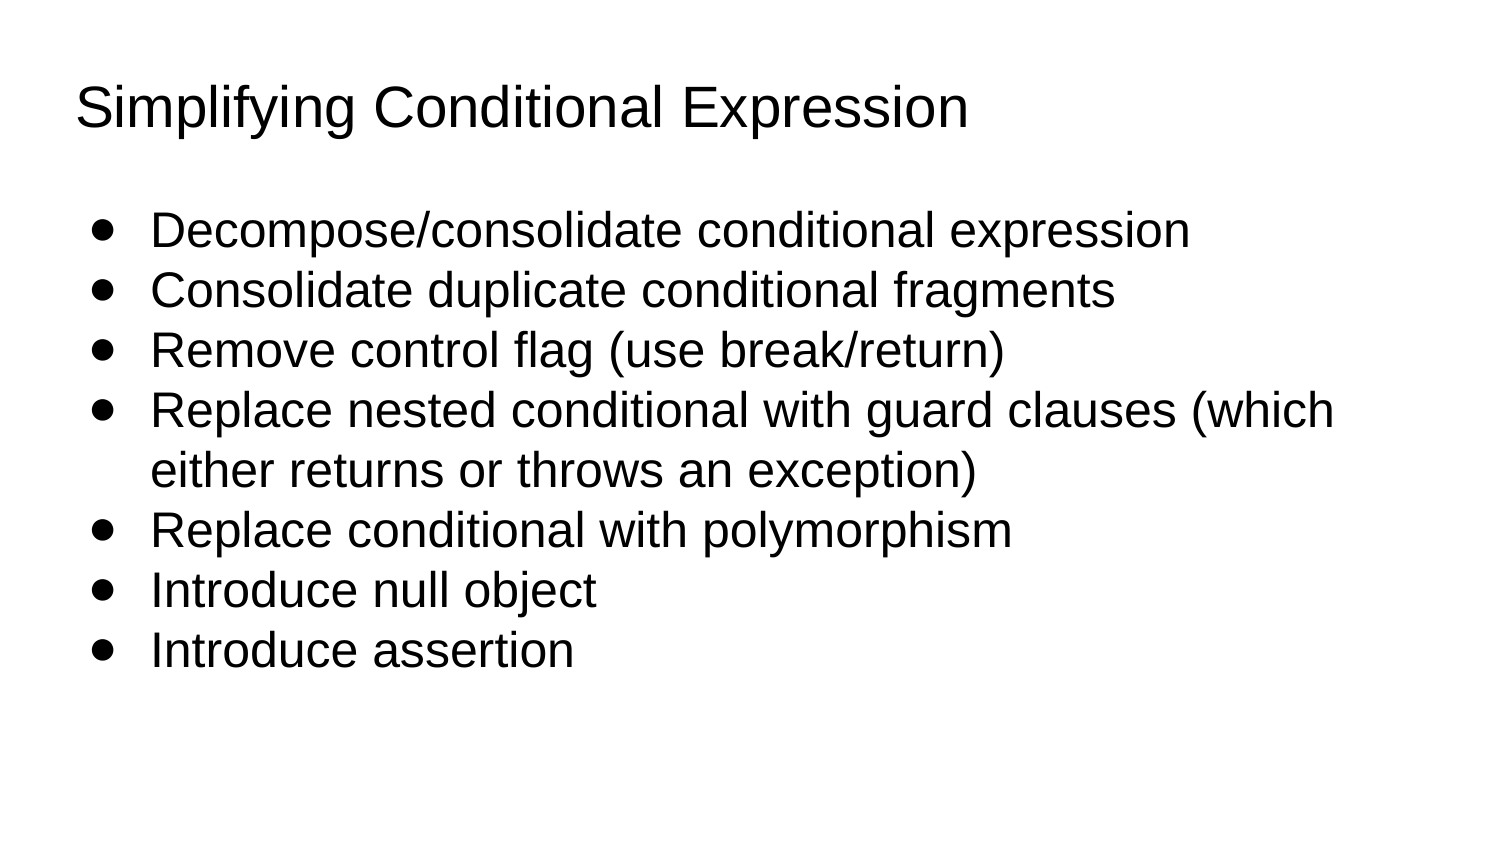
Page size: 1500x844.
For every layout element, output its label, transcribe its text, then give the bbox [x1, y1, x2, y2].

text_box Simplifying Conditional Expression [74, 33, 1425, 175]
text_box Decompose/consolidate conditional expression Consolidate duplicate conditional fragments Remove control flag (use break/return) Replace nested conditional with guard clauses (which either returns or throws an exception) Replace conditional with polymorphism Introduce null object Introduce assertion [74, 197, 1425, 755]
